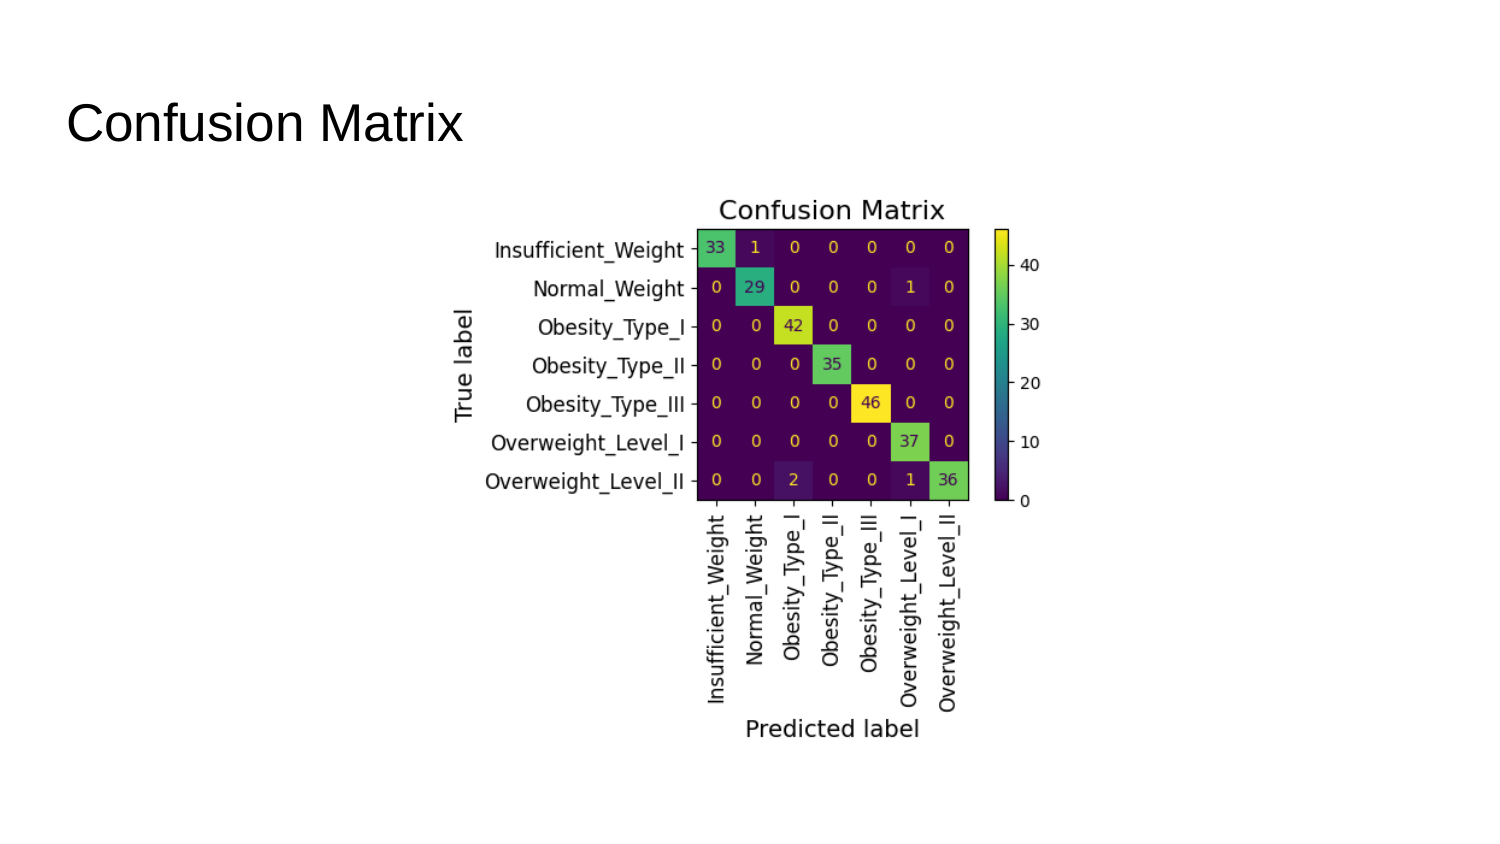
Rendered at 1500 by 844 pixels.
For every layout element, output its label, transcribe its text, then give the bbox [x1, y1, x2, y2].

title Confusion Matrix [51, 72, 1449, 167]
picture [320, 182, 1091, 760]
